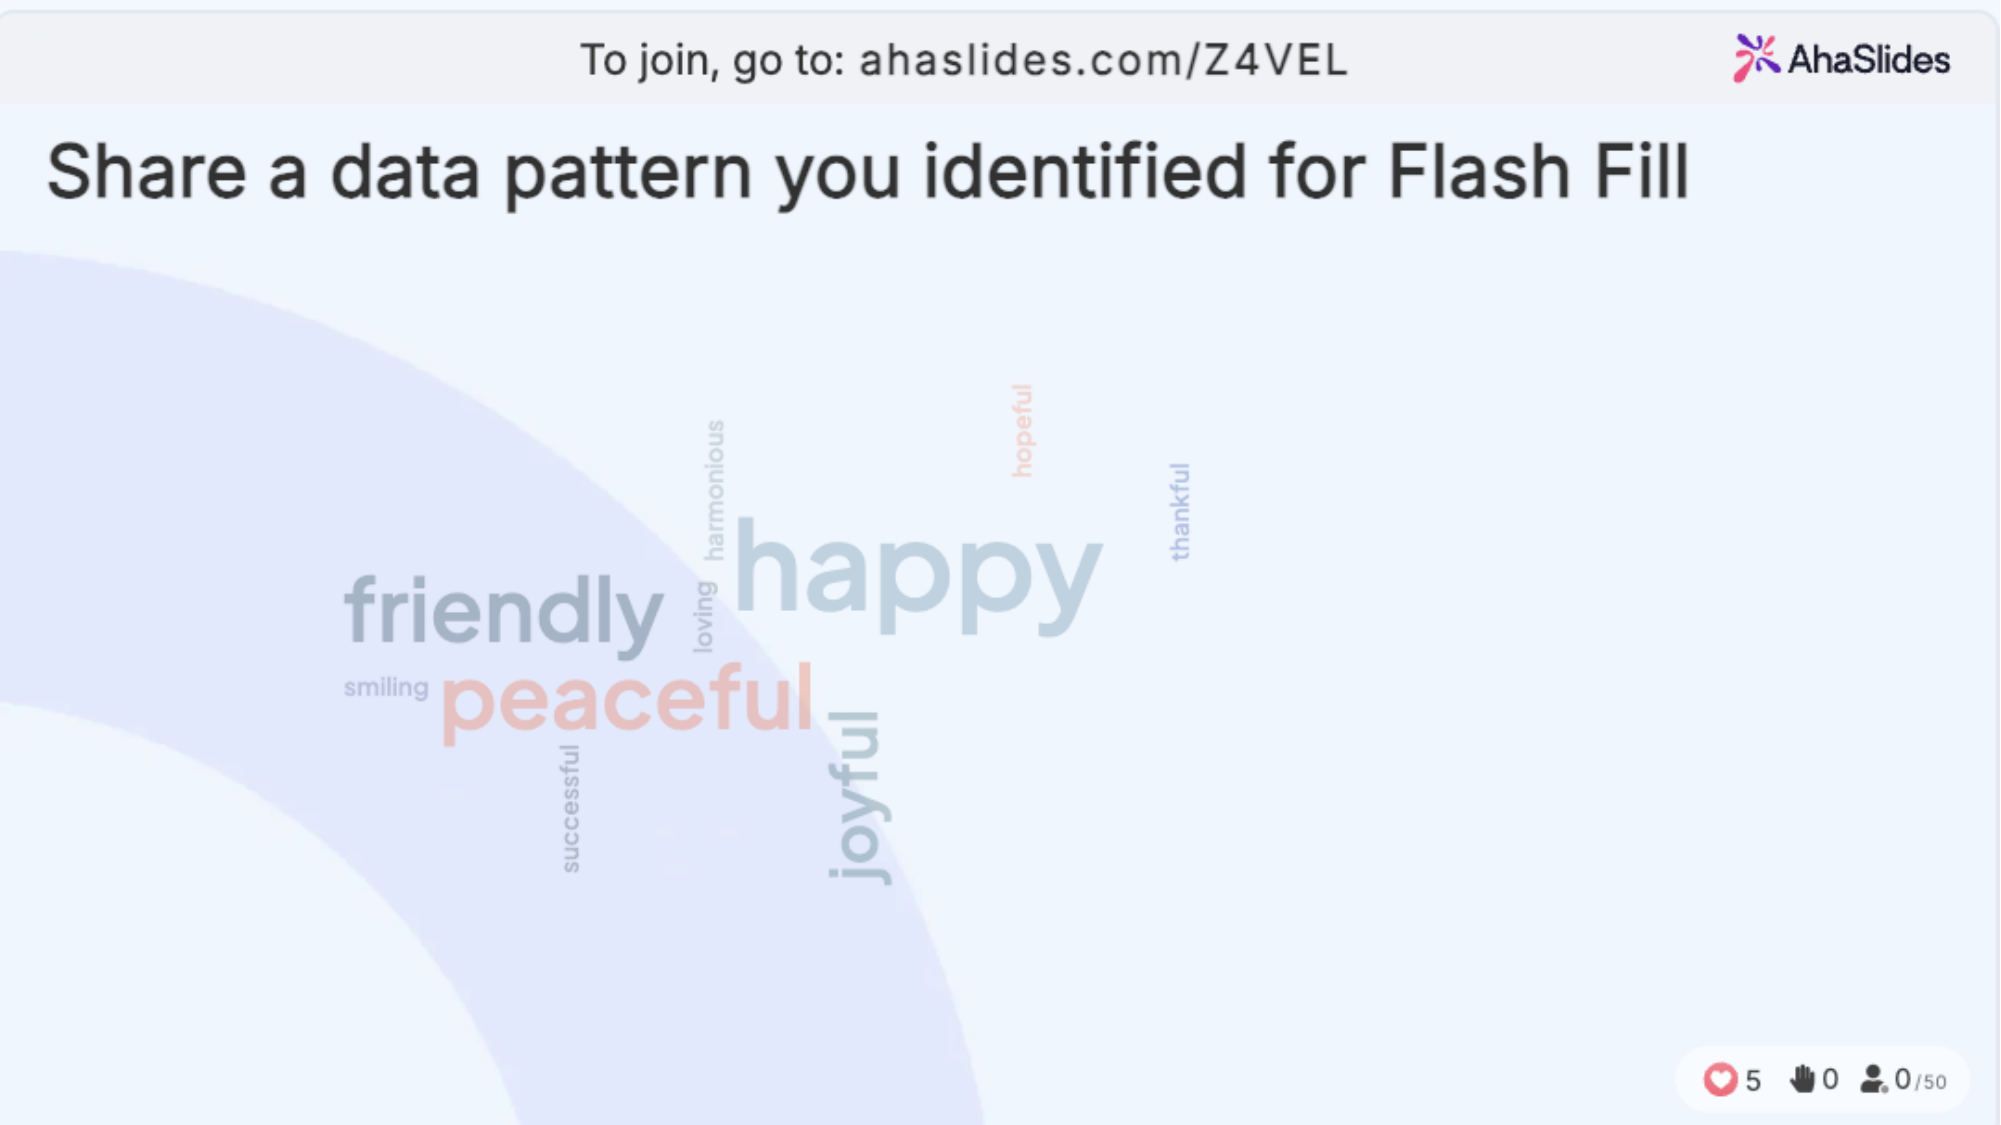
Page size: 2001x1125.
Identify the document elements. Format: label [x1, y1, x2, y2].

list [0, 0, 2000, 1125]
